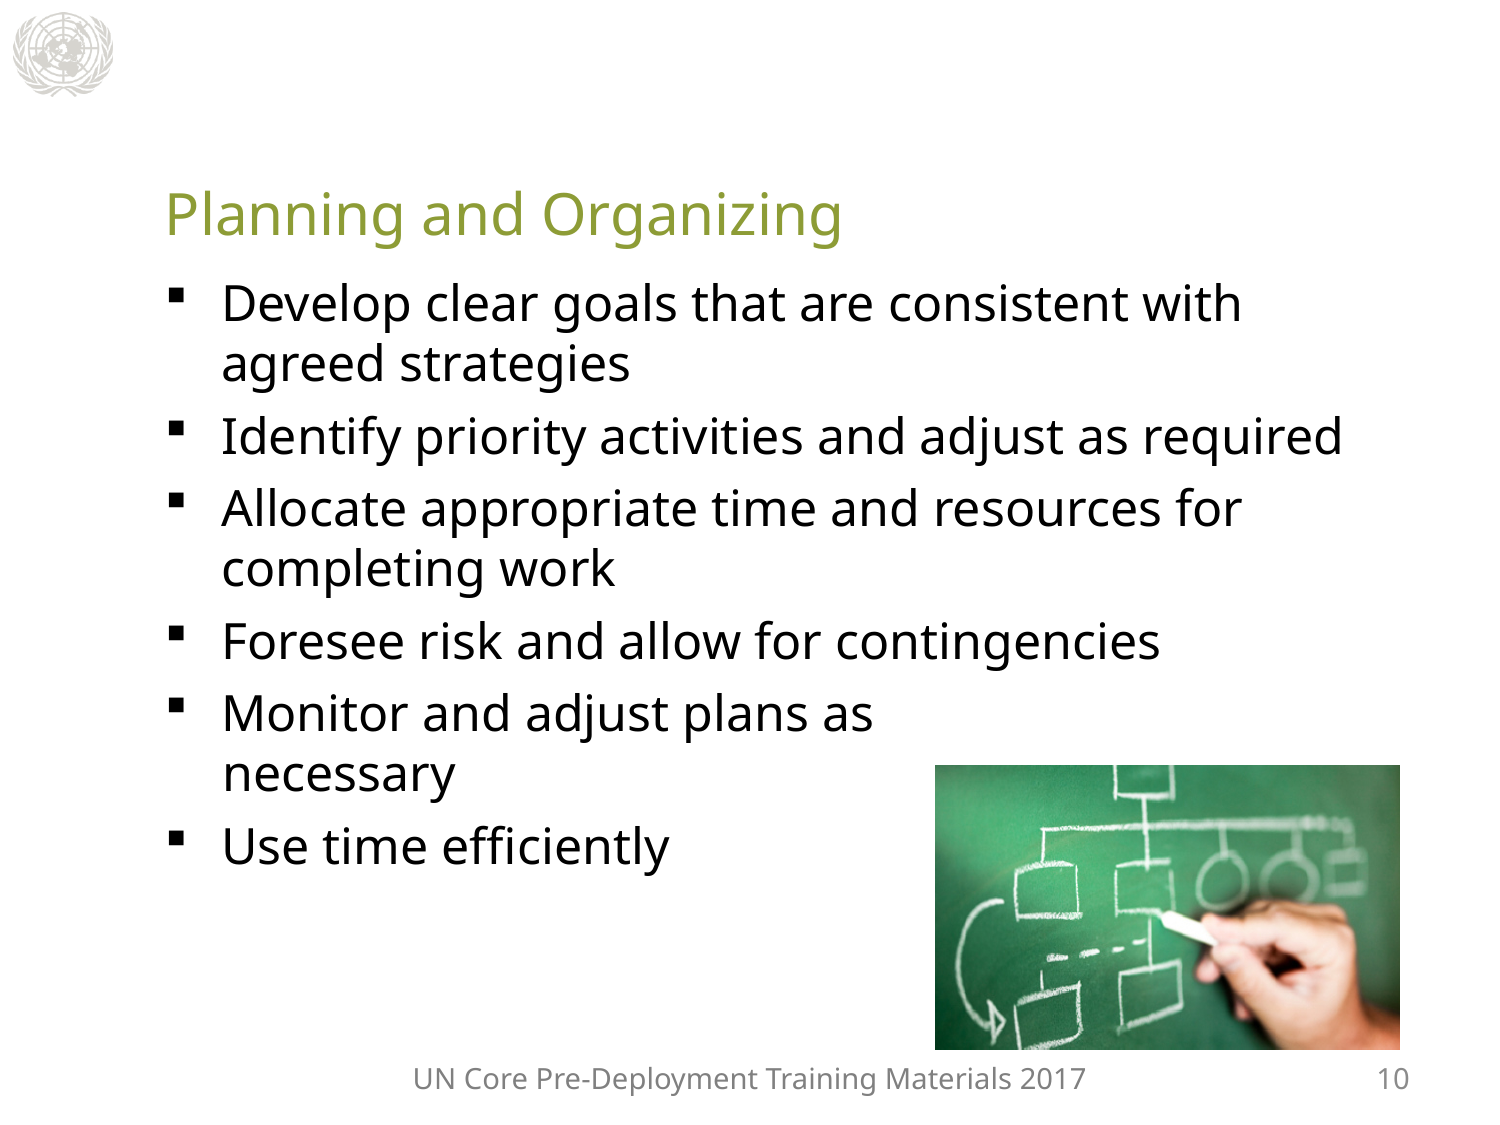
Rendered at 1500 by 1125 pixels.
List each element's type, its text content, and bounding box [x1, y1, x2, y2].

picture [934, 765, 1401, 1051]
text_box Planning and Organizing Develop clear goals that are consistent with agreed strategies Identify priority activities and adjust as required Allocate appropriate time and resources for completing work Foresee risk and allow for contingencies Monitor and adjust plans as necessary Use time efficiently [149, 169, 1363, 882]
slide_number 10 [1150, 1052, 1425, 1103]
picture [13, 12, 113, 97]
text_box UN Core Pre-Deployment Training Materials 2017 [350, 1052, 1150, 1103]
